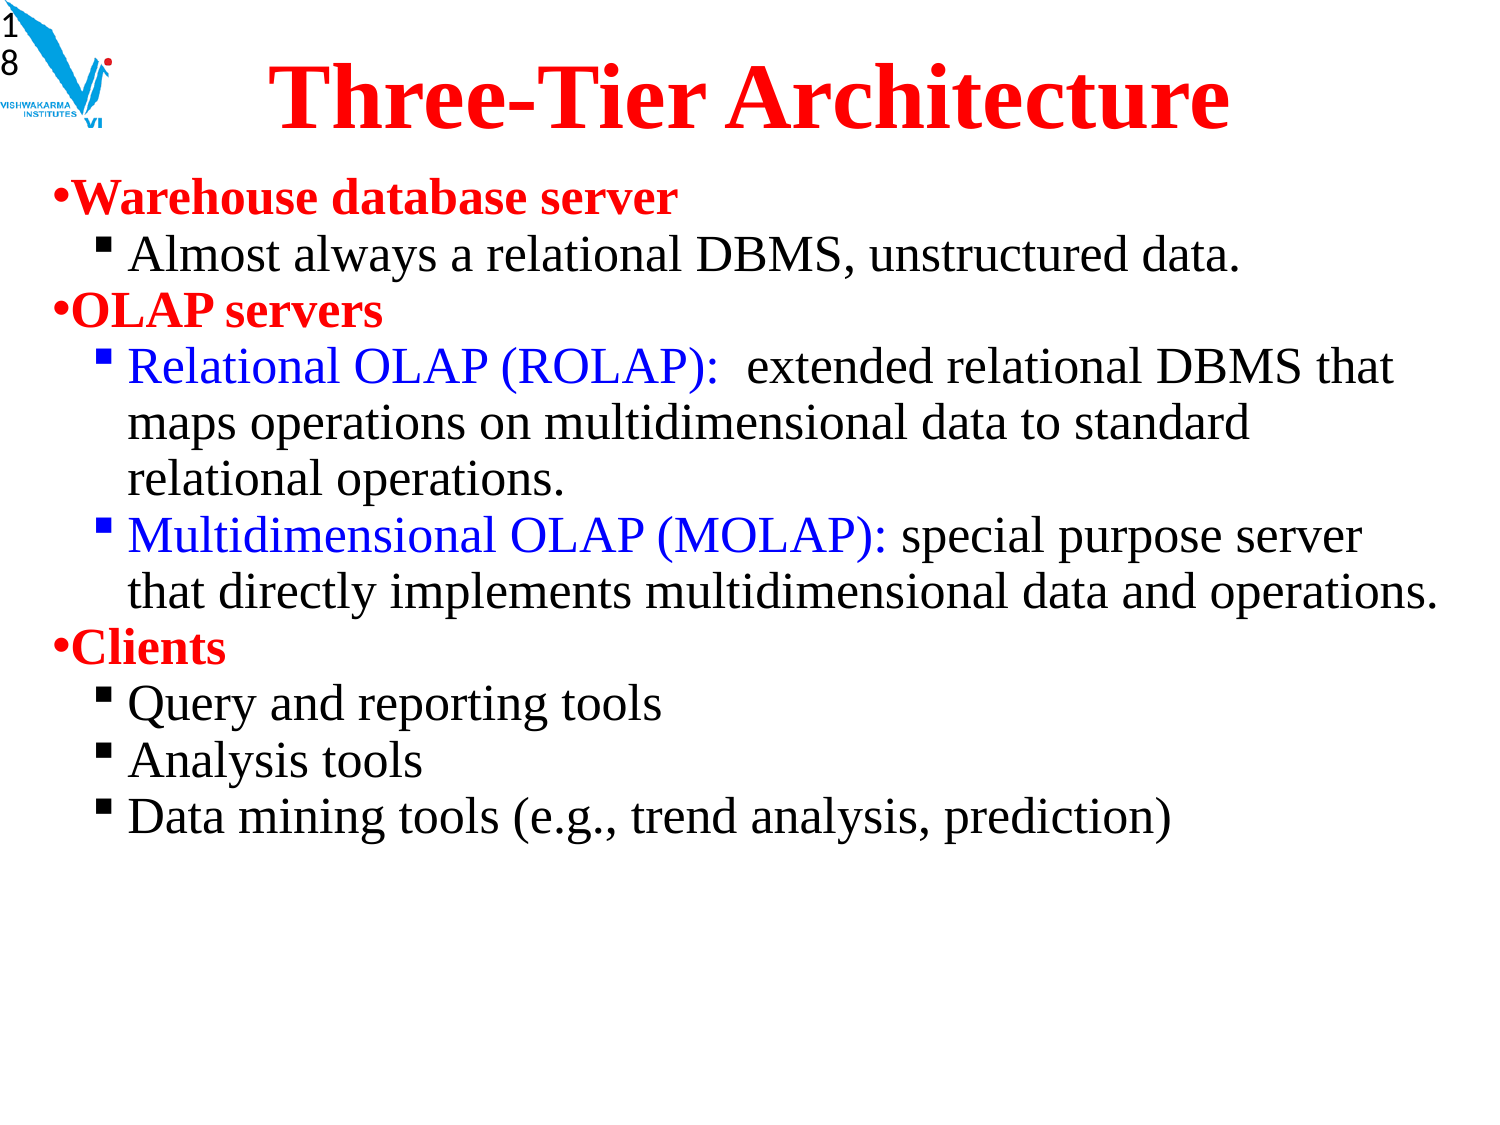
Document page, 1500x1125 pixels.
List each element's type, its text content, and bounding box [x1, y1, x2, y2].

text_box Three-Tier Architecture [122, 45, 1425, 138]
text_box Warehouse database server Almost always a relational DBMS, unstructured data. OLAP servers Relational OLAP (ROLAP): extended relational DBMS that maps operations on multidimensional data to standard relational operations. Multidimensional OLAP (MOLAP): special purpose server that directly implements multidimensional data and operations. Clients Query and reporting tools Analysis tools Data mining tools (e.g., trend analysis, prediction) [37, 162, 1463, 1088]
picture [0, 0, 120, 135]
